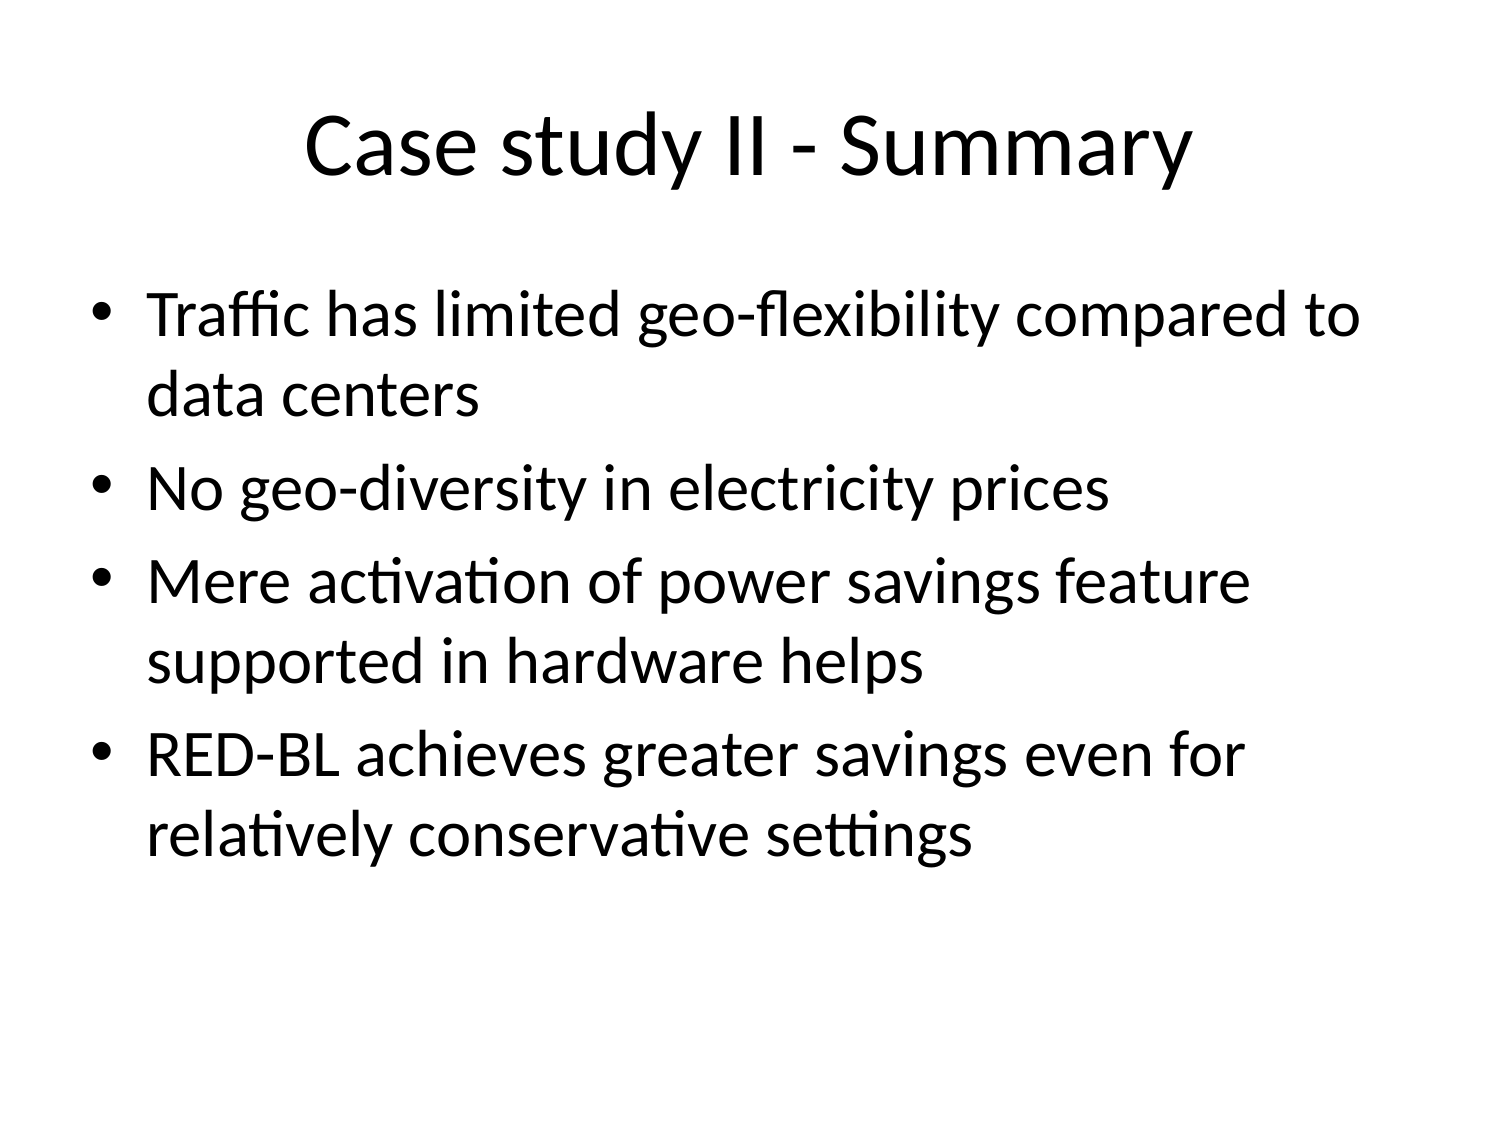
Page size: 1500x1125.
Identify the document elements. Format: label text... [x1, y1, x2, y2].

title Case study II - Summary [75, 45, 1425, 233]
list Traffic has limited geo-flexibility compared to data centers No geo-diversity in electricity prices Mere activation of power savings feature supported in hardware helps RED-BL achieves greater savings even for relatively conservative settings [75, 262, 1425, 1005]
